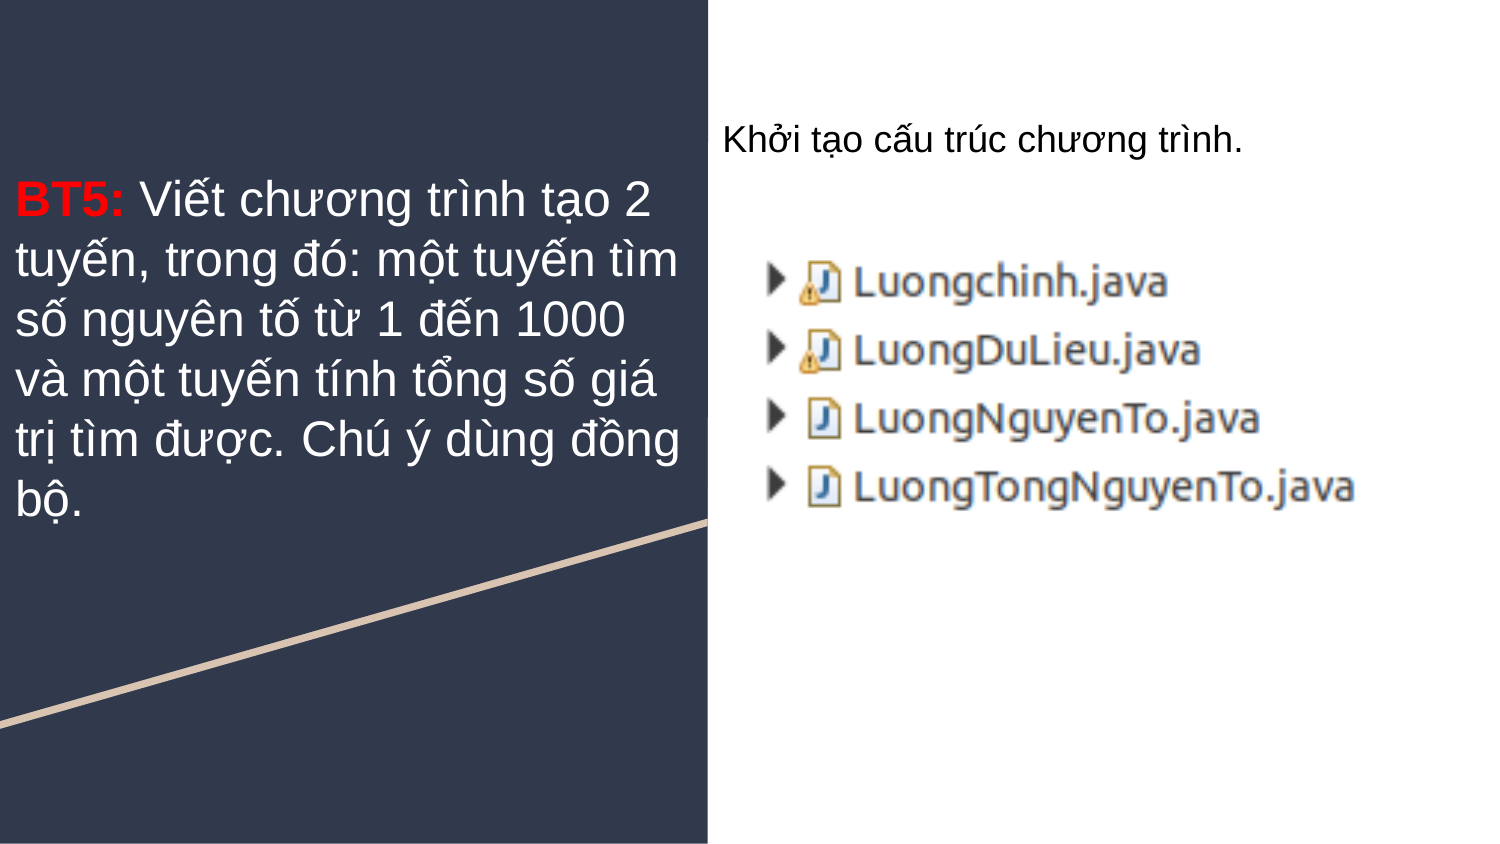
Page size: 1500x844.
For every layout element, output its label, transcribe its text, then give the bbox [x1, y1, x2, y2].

list Khởi tạo cấu trúc chương trình. [707, 93, 1500, 175]
picture [749, 253, 1429, 521]
title BT5: Viết chương trình tạo 2 tuyến, trong đó: một tuyến tìm số nguyên tố từ 1 đến 1000 và một tuyến tính tổng số giá trị tìm được. Chú ý dùng đồng bộ. [0, 151, 708, 844]
